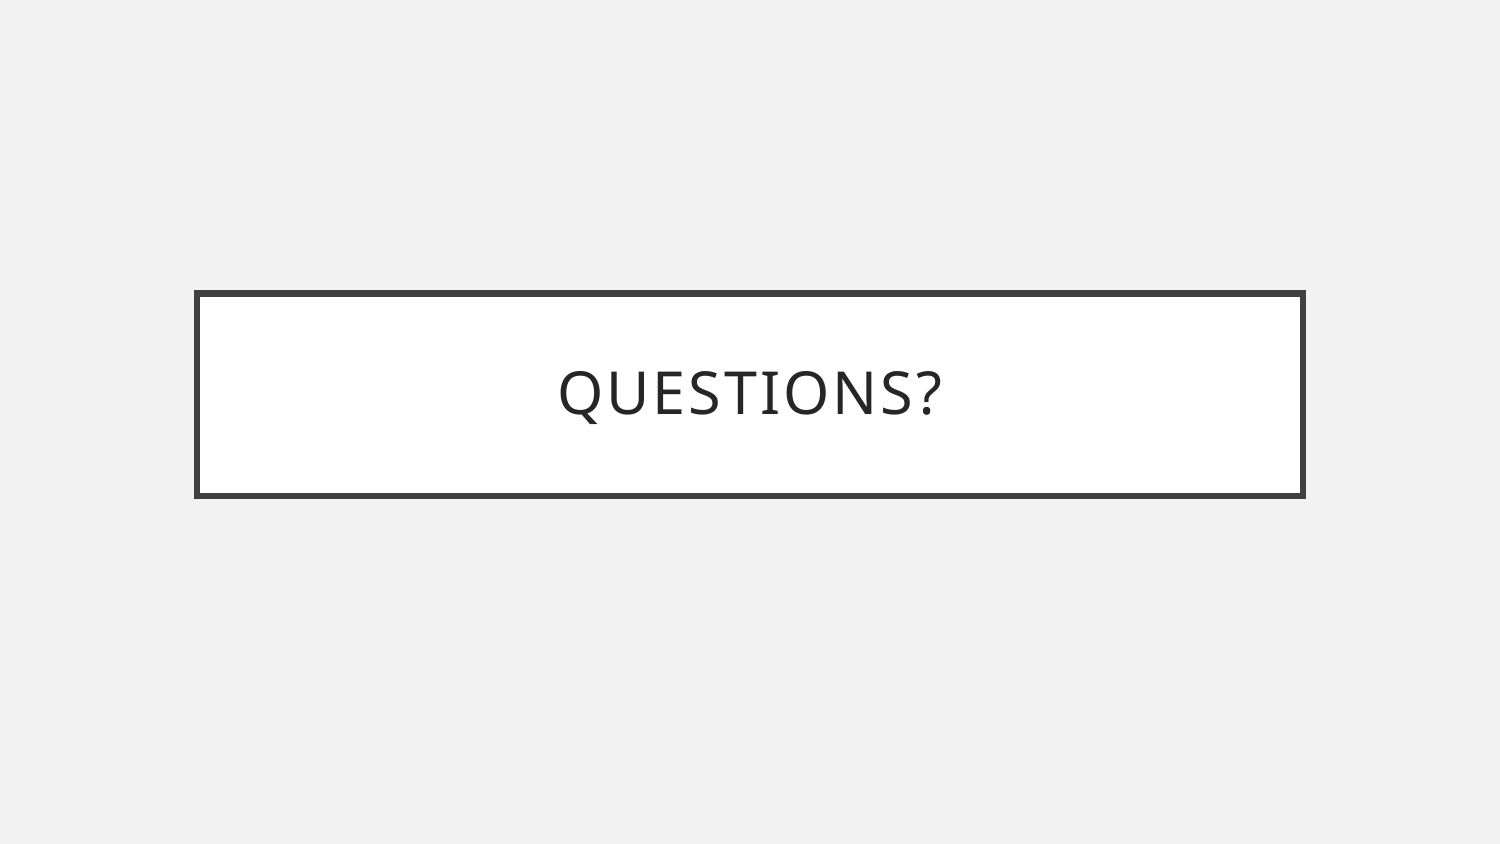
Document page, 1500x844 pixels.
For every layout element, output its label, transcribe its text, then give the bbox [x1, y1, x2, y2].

title Questions? [194, 290, 1306, 499]
